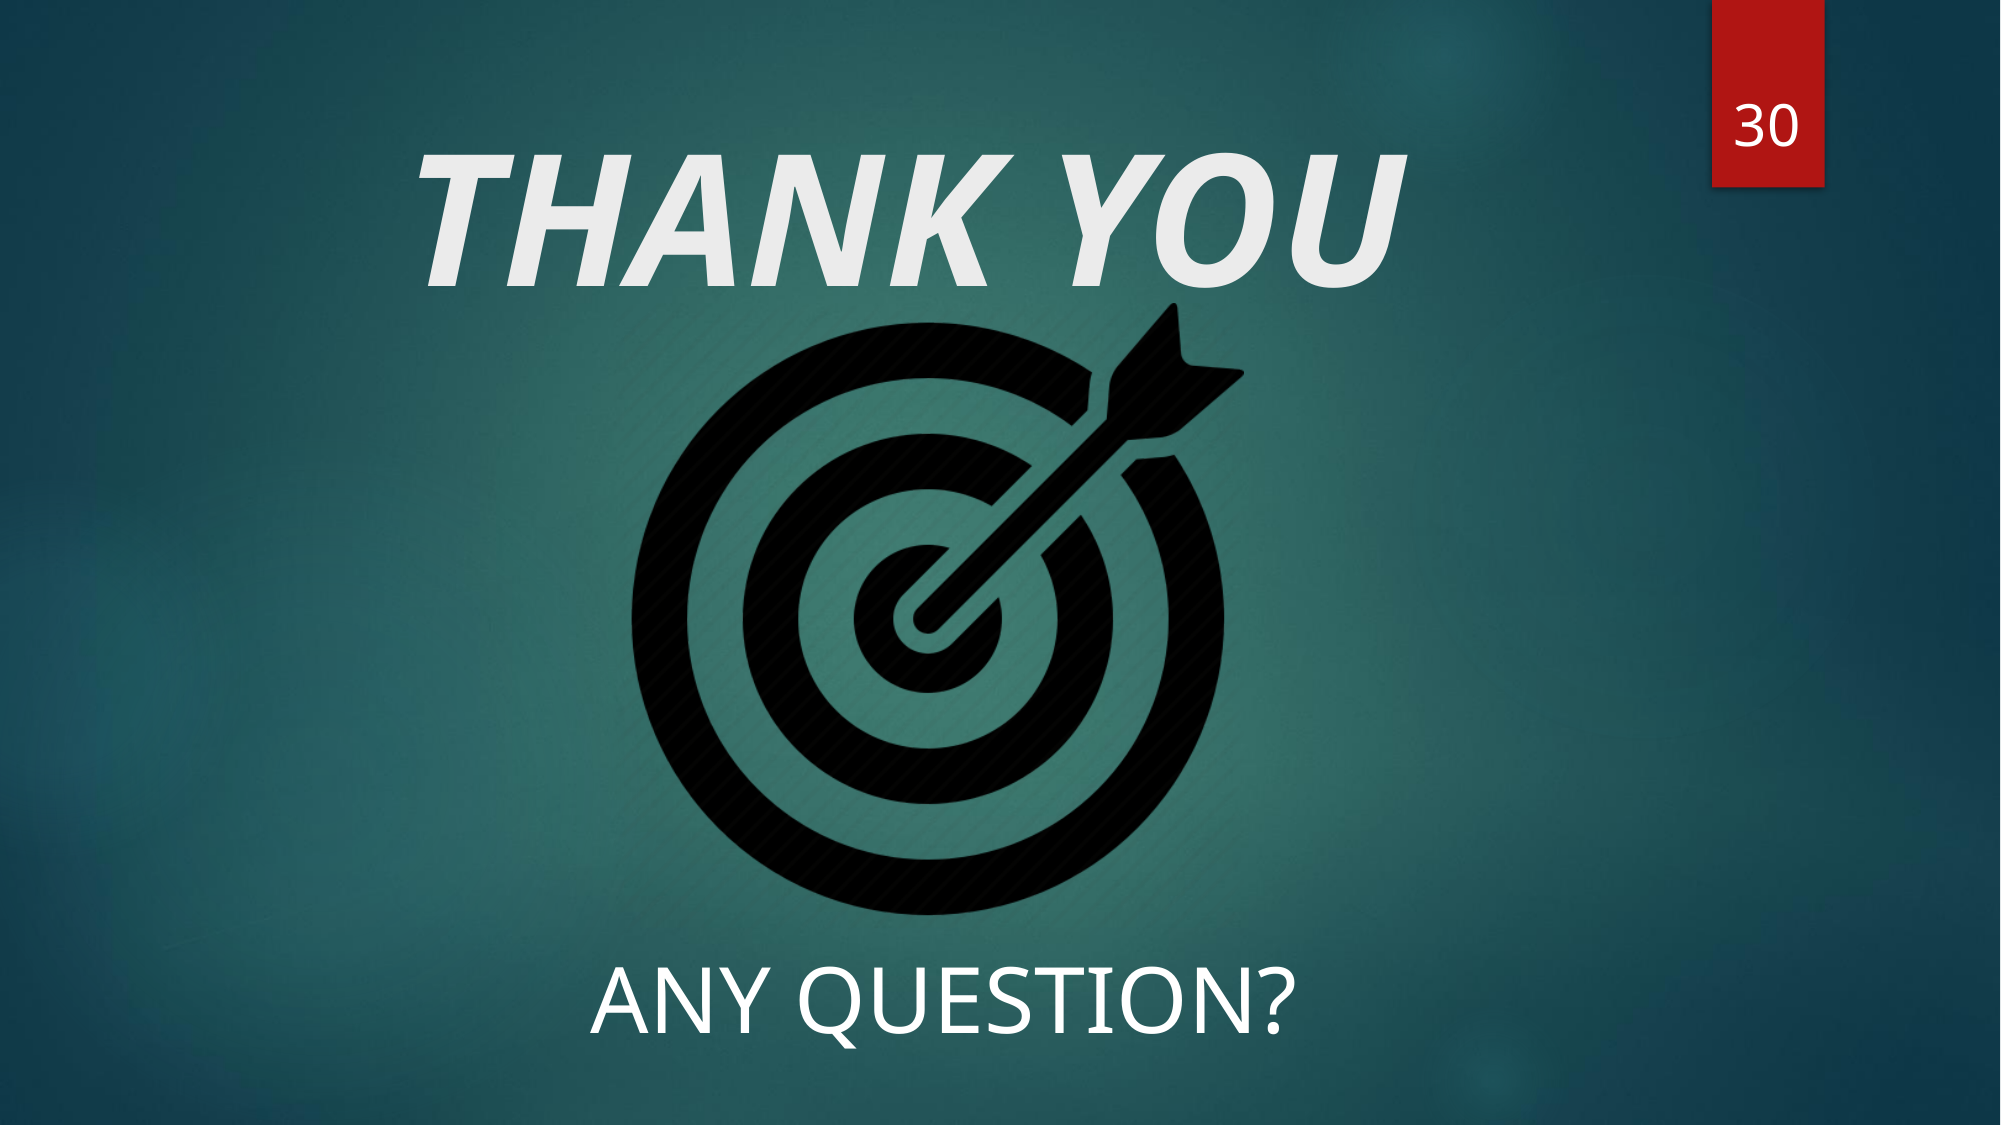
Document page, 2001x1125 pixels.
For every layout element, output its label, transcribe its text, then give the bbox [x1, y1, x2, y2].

slide_number 30 [1698, 48, 1836, 175]
text_box ANY QUESTION? [478, 934, 1411, 1060]
picture [0, 0, 2001, 1125]
title THANK YOU [178, 94, 1633, 332]
